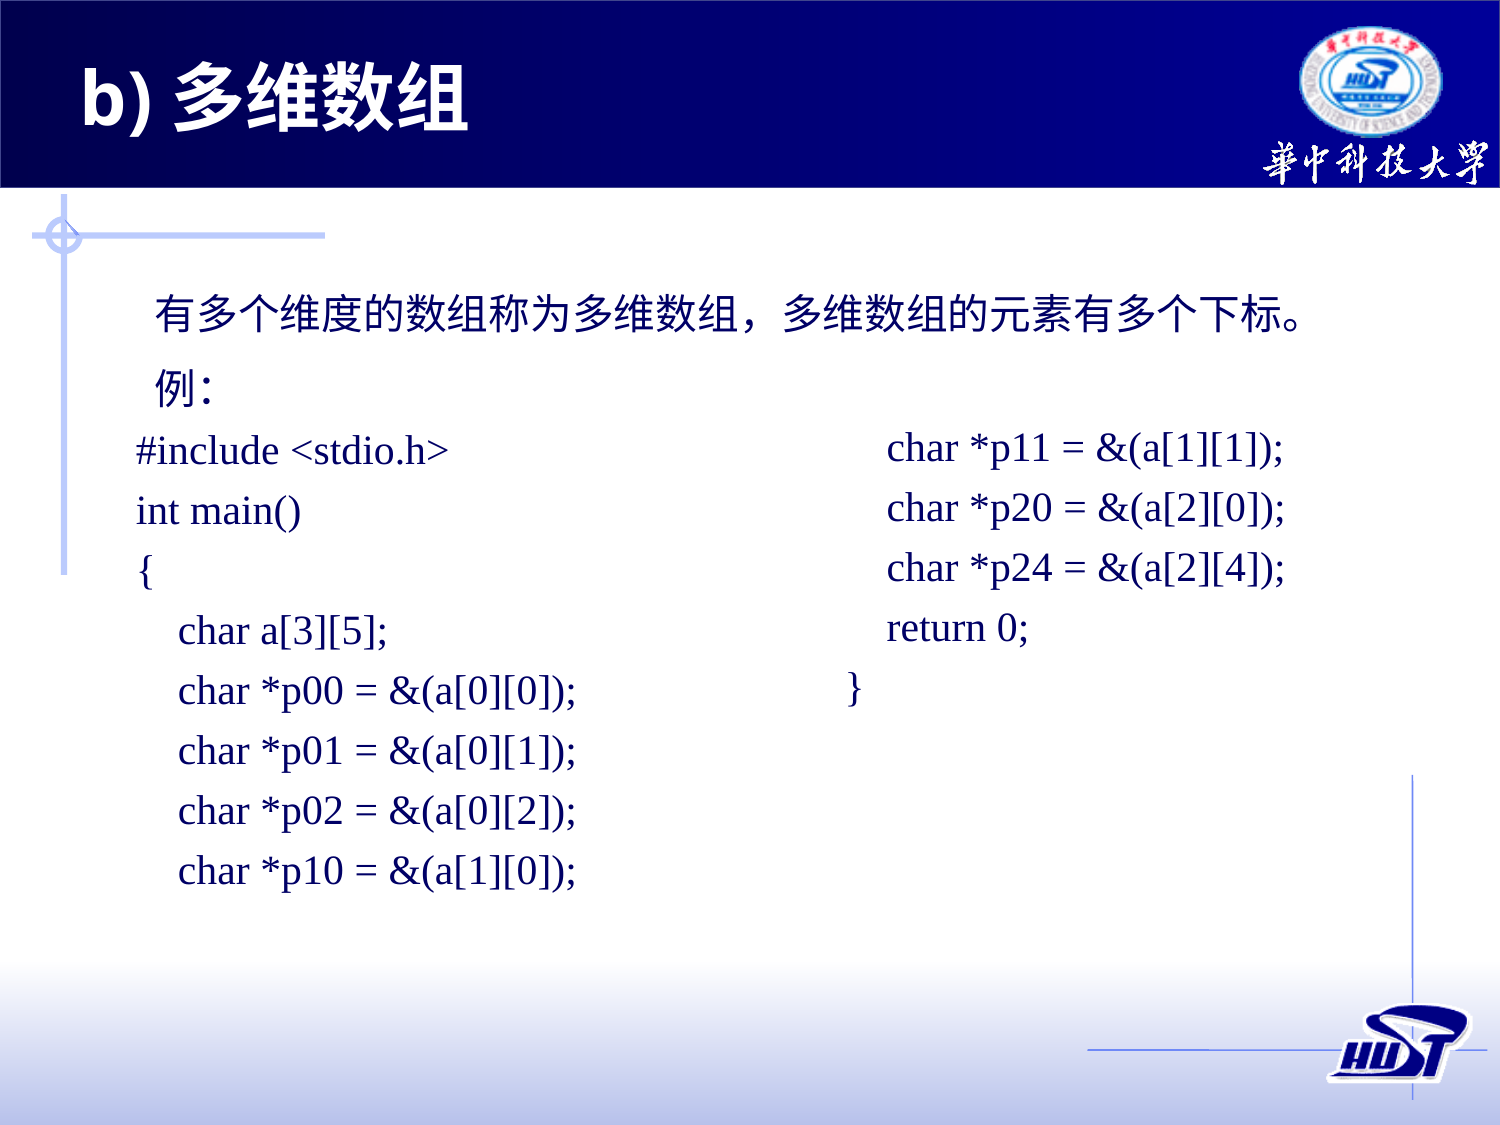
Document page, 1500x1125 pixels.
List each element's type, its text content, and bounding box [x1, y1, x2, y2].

text_box 有多个维度的数组称为多维数组，多维数组的元素有多个下标。 例： #include <stdio.h> int main() { char a[3][5]; char *p00 = &(a[0][0]); char *p01 = &(a[0][1]); char *p02 = &(a[0][2]); char *p10 = &(a[1][0]); [64, 255, 1362, 955]
text_box char *p11 = &(a[1][1]); char *p20 = &(a[2][0]); char *p24 = &(a[2][4]); return 0; } [773, 402, 1436, 761]
text_box b)多维数组 [64, 42, 1283, 148]
picture [1262, 140, 1488, 185]
picture [1299, 26, 1443, 138]
